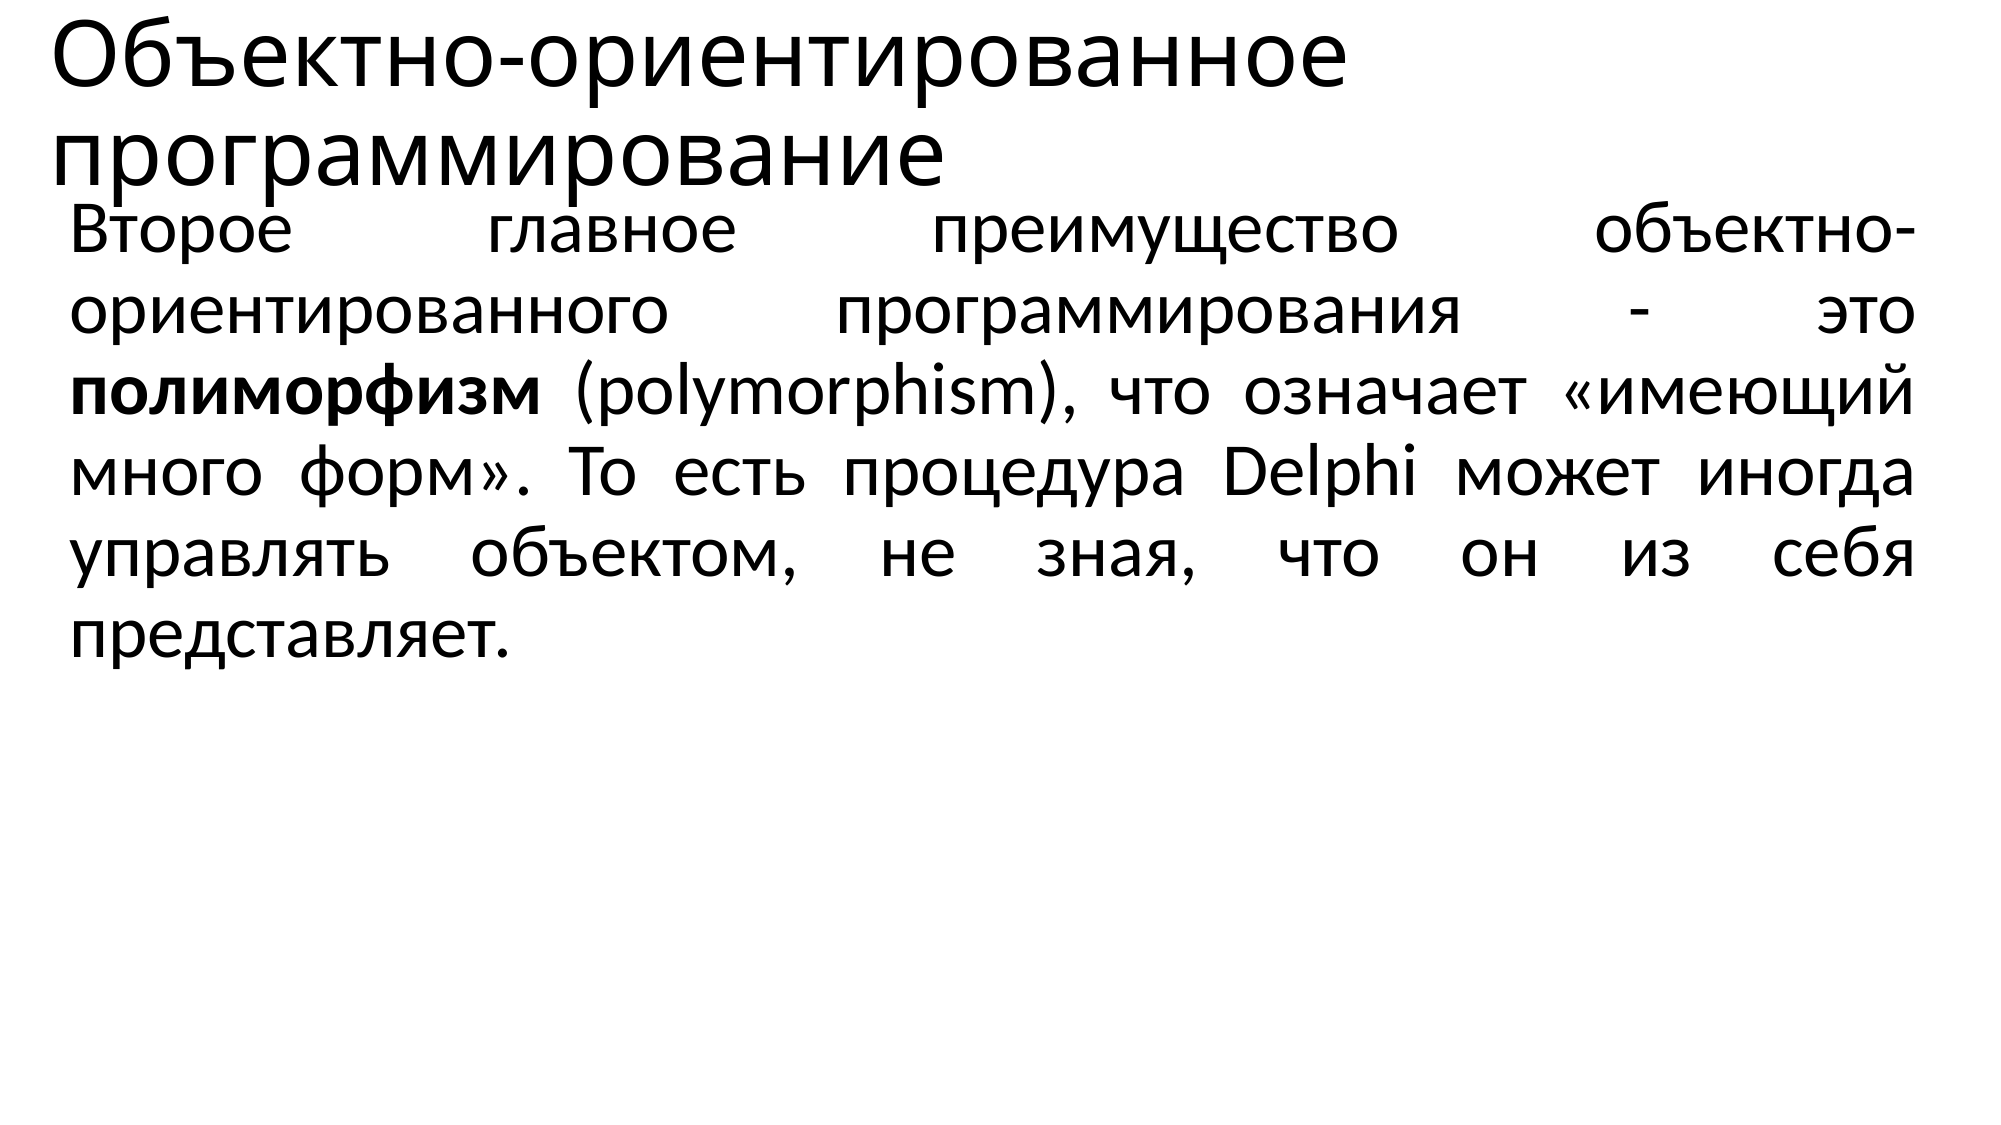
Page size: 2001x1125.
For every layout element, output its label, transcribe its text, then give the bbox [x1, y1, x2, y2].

list Второе главное преимущество объектно-ориентированного программирования - это полиморфизм (polymorphism), что означает «имеющий много форм». То есть процедура Delphi может иногда управлять объектом, не зная, что он из себя представляет. [54, 179, 1934, 1014]
title Объектно-ориентированное программирование [34, 31, 1966, 180]
